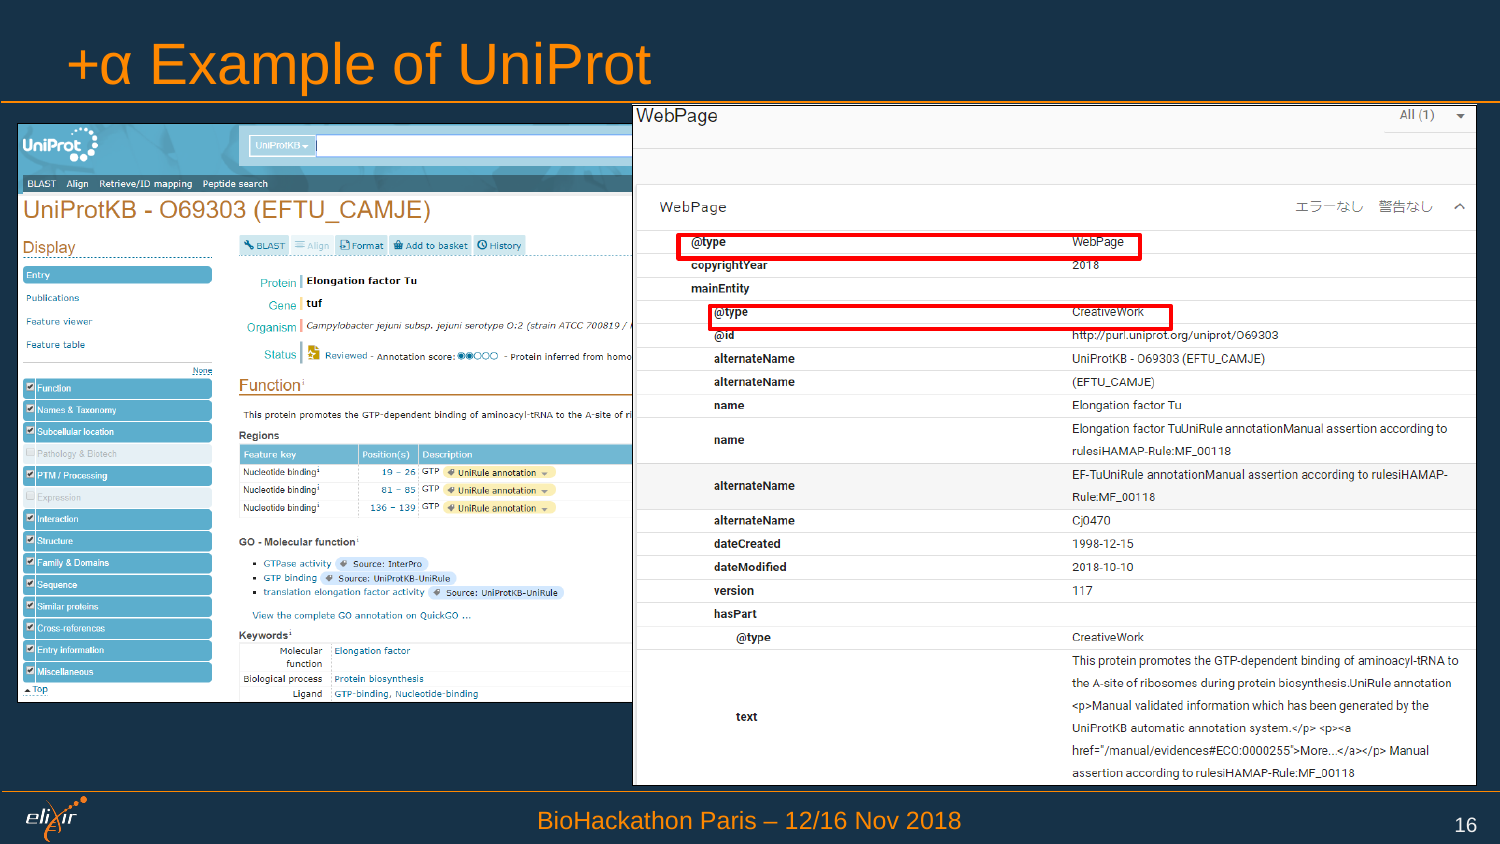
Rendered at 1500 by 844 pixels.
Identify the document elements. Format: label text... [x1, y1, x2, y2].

picture [26, 796, 87, 842]
title +α Example of UniProt [51, 11, 1449, 106]
picture [17, 104, 1478, 786]
slide_number 16 [1402, 786, 1493, 844]
